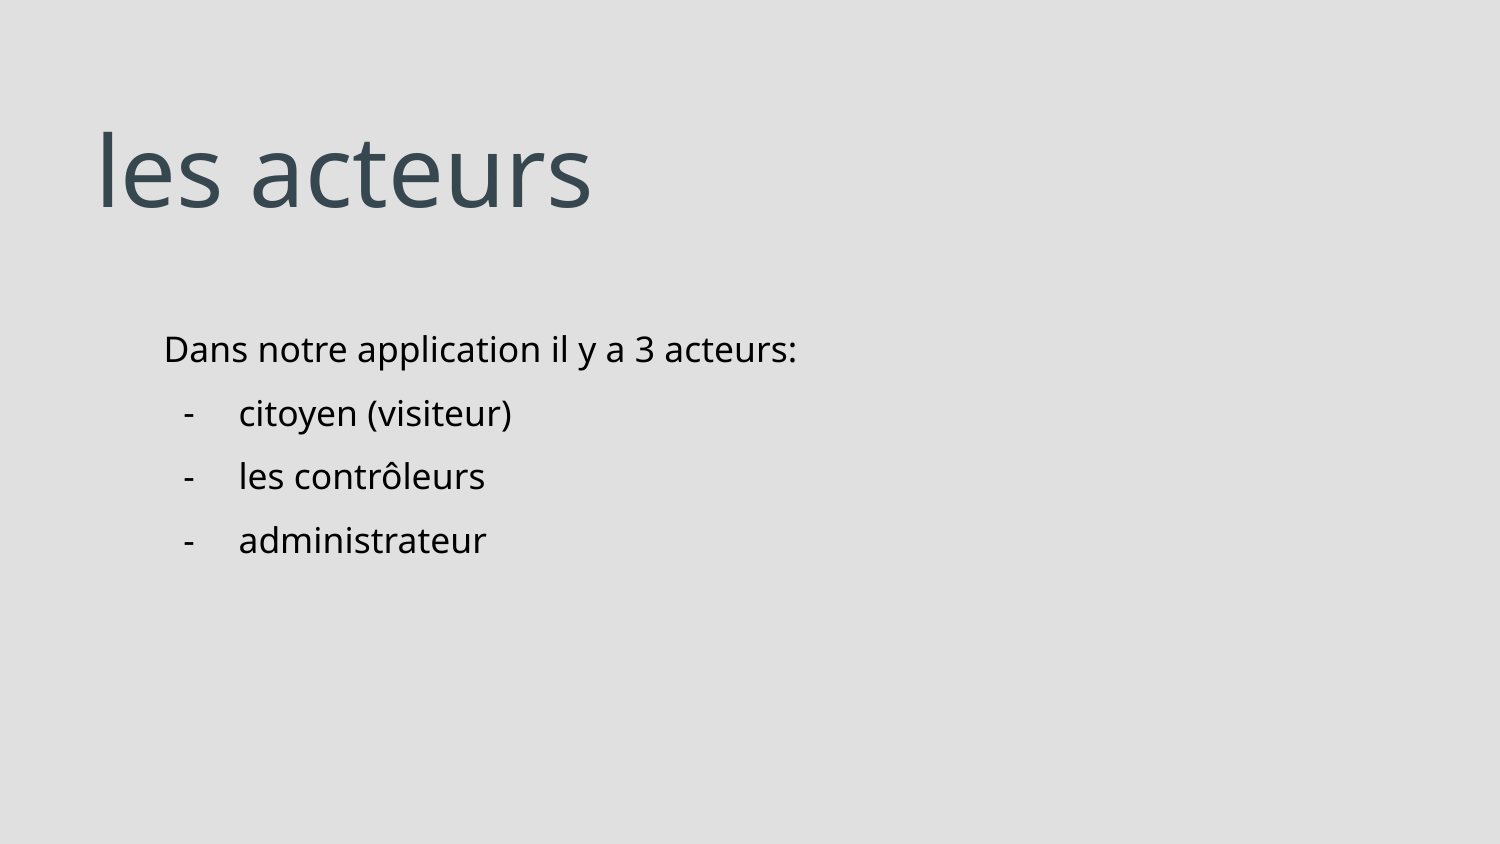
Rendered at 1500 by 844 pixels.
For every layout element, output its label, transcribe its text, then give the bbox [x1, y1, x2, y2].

text_box Dans notre application il y a 3 acteurs: citoyen (visiteur) les contrôleurs administrateur [148, 290, 1352, 576]
title les acteurs [80, 86, 1102, 252]
